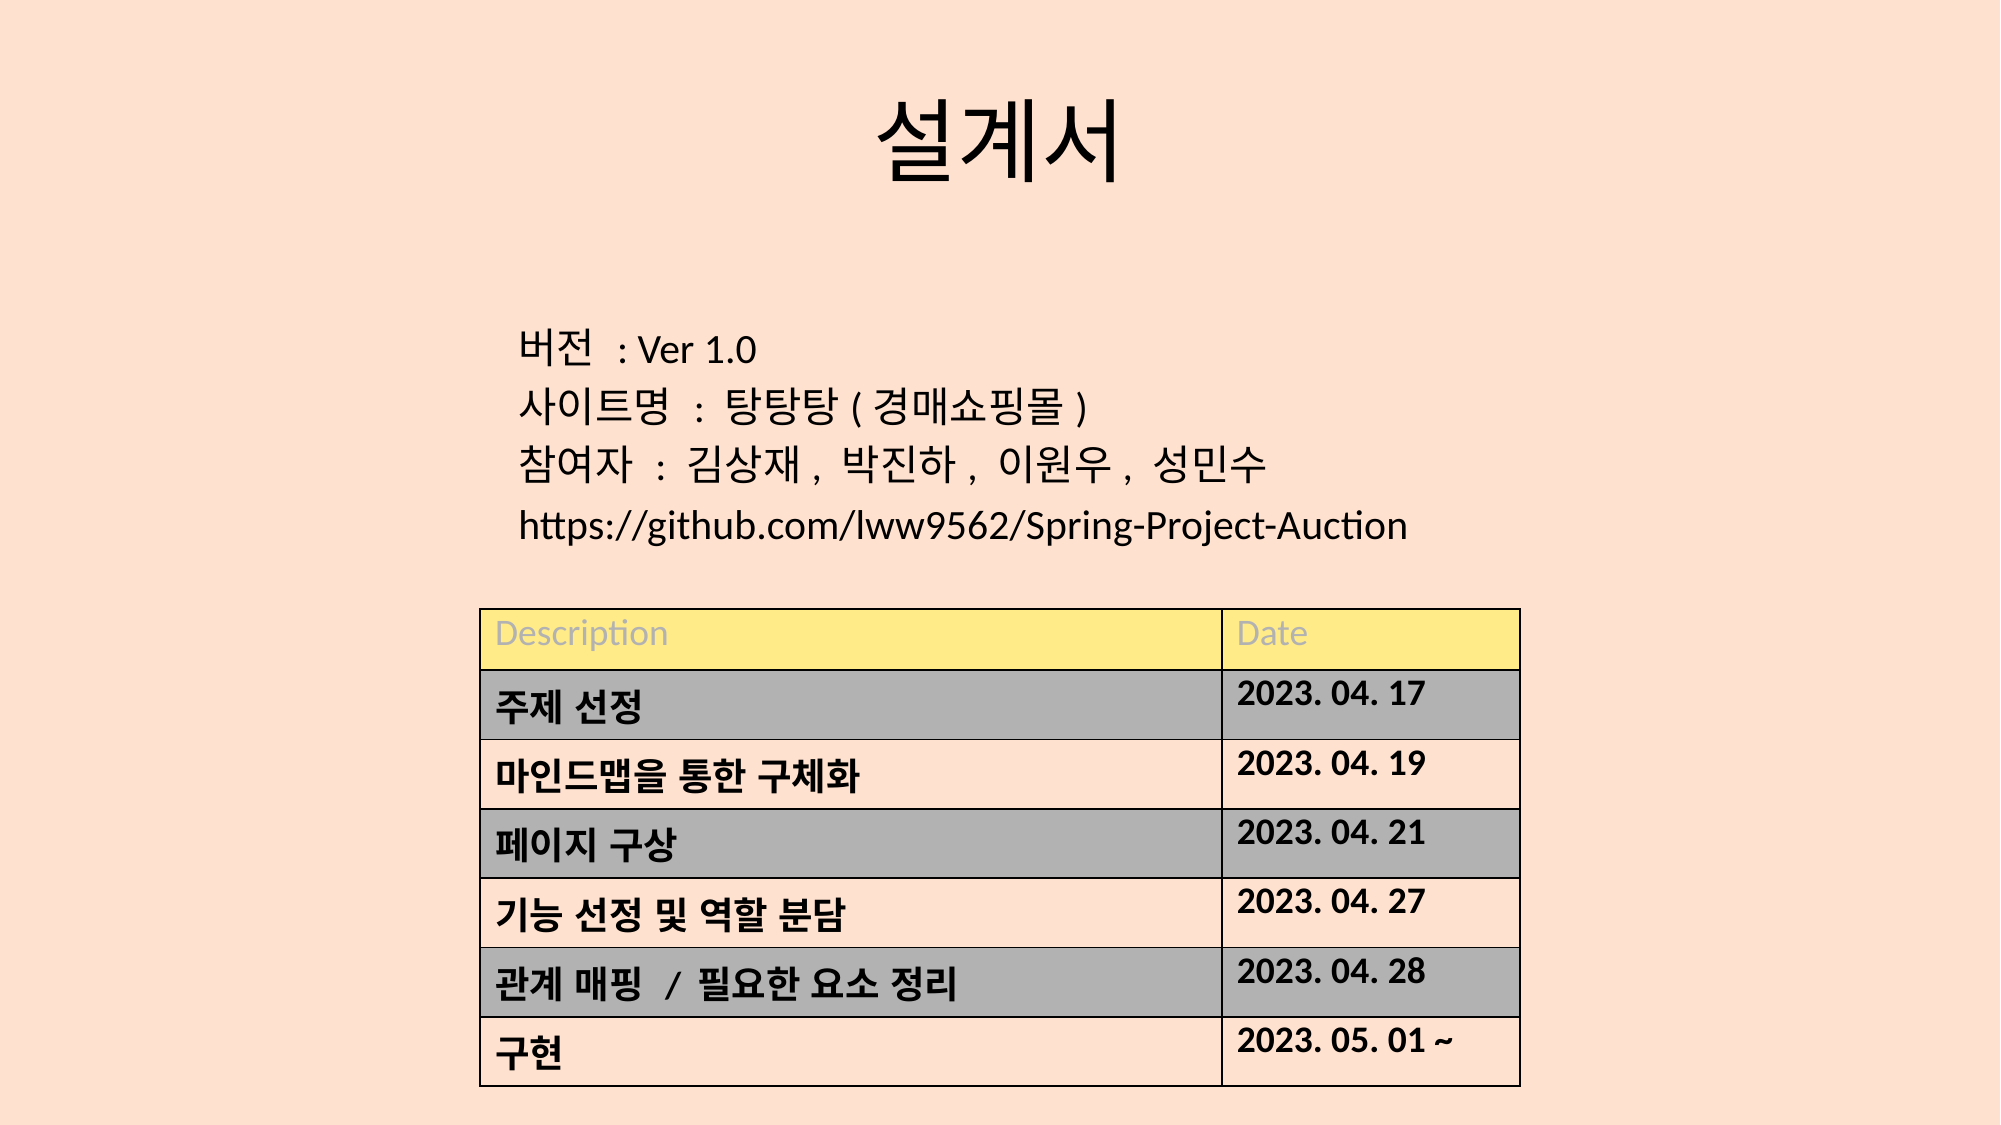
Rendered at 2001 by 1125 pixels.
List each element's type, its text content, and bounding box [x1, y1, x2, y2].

table_header Date [1223, 610, 1519, 669]
table_cell 관계 매핑 / 필요한 요소 정리 [481, 948, 1221, 1016]
table_cell 구현 [481, 1018, 1221, 1085]
table_cell 2023. 04. 19 [1223, 740, 1519, 808]
table_cell 마인드맵을 통한 구체화 [481, 740, 1221, 808]
table_cell 기능 선정 및 역할 분담 [481, 879, 1221, 947]
table_cell 2023. 04. 21 [1223, 810, 1519, 877]
list 버전 : Ver 1.0 사이트명 : 탕탕탕(경매쇼핑몰) 참여자 : 김상재, 박진하, 이원우, 성민수 https://github.com/lww9562/Spring-Project-Auction [503, 314, 1497, 572]
table_header Description [481, 610, 1221, 669]
table_cell 페이지 구상 [481, 810, 1221, 877]
table_cell 2023. 04. 28 [1223, 948, 1519, 1016]
table_cell 2023. 04. 27 [1223, 879, 1519, 947]
table_cell 2023. 05. 01 ~ [1223, 1018, 1519, 1085]
table_cell 2023. 04. 17 [1223, 671, 1519, 739]
table_cell 주제 선정 [481, 671, 1221, 739]
title 설계서 [99, 45, 1900, 233]
